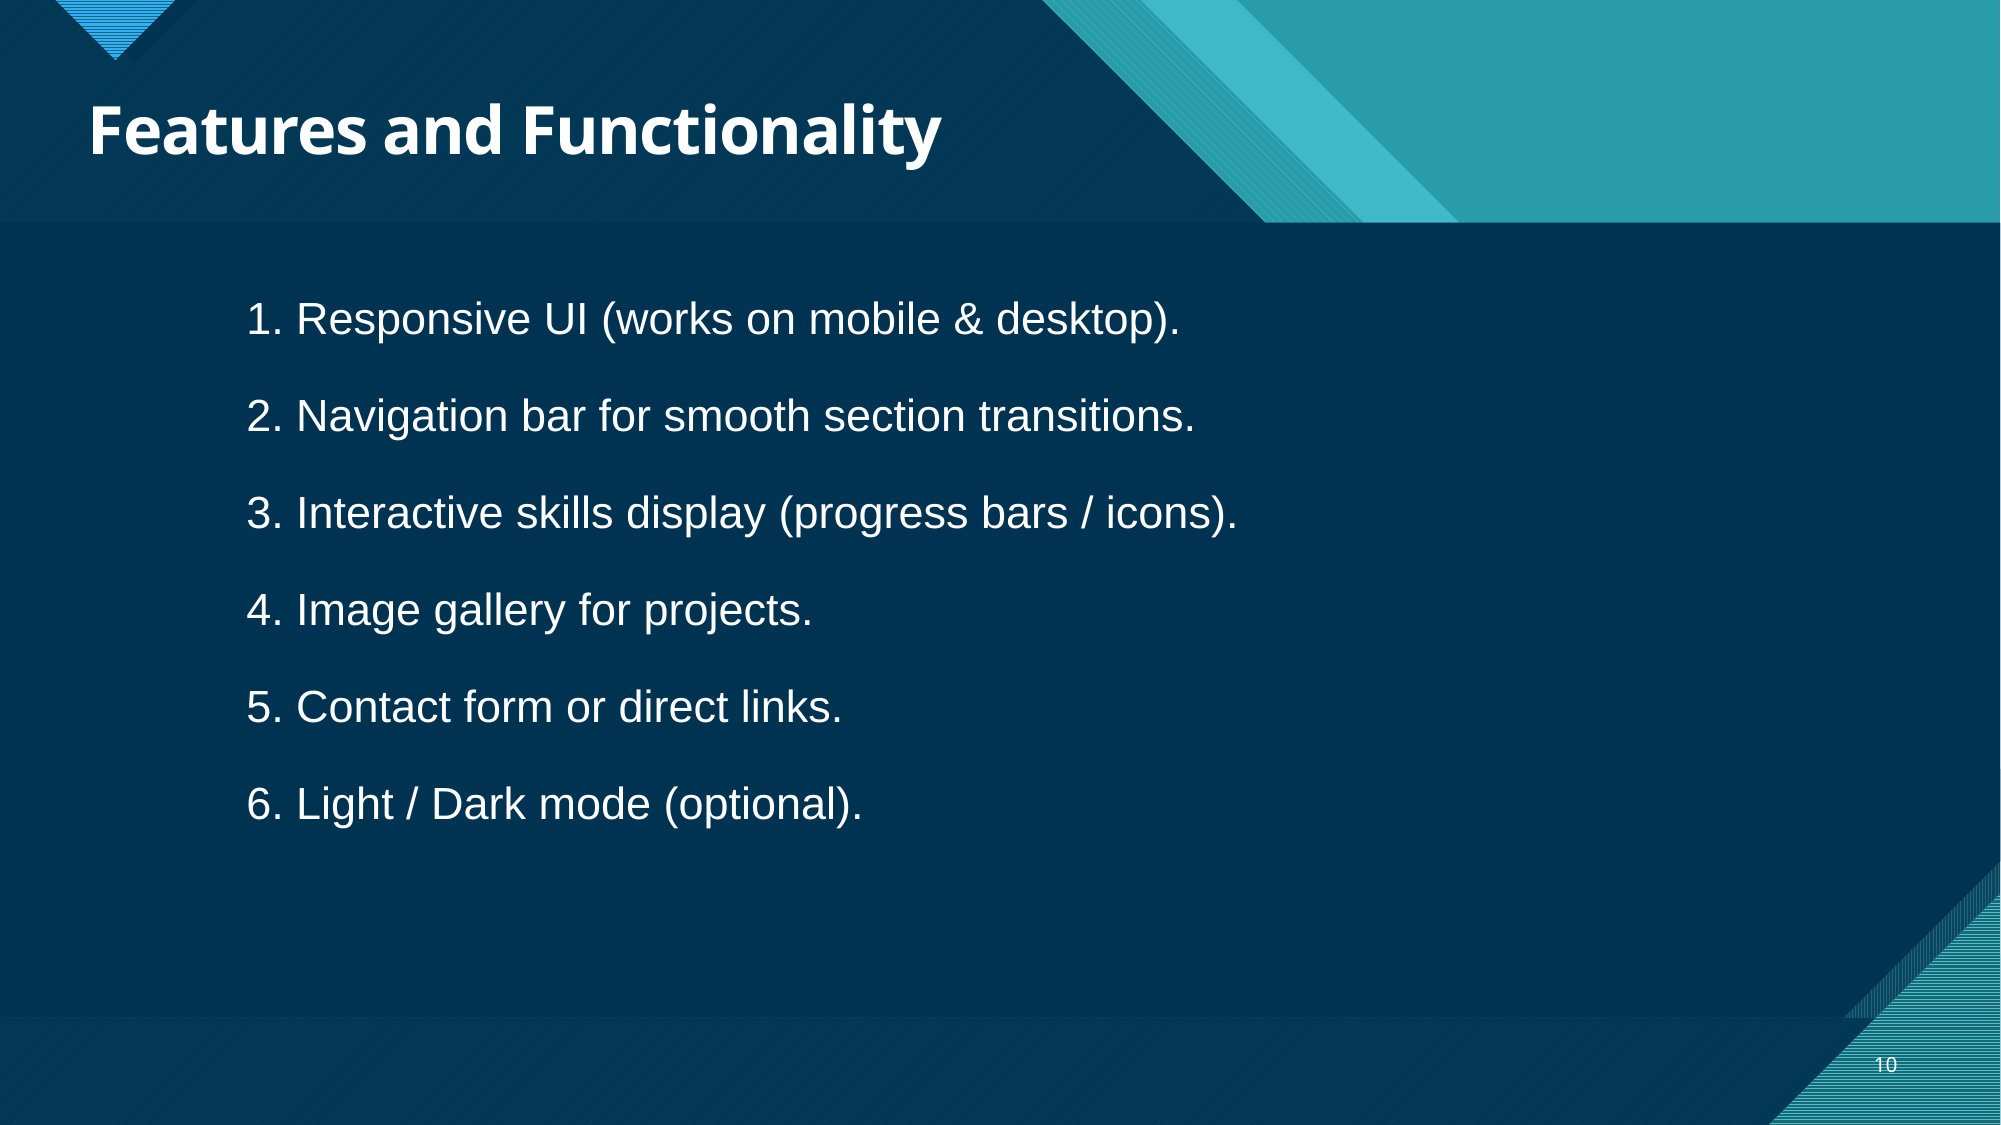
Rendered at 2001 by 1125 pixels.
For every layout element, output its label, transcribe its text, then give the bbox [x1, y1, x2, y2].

title Features and Functionality [72, 89, 1913, 177]
slide_number 10 [1845, 1035, 1913, 1096]
list 1. Responsive UI (works on mobile & desktop). 2. Navigation bar for smooth section transitions. 3. Interactive skills display (progress bars / icons). 4. Image gallery for projects. 5. Contact form or direct links. 6. Light / Dark mode (optional). [231, 287, 1769, 838]
